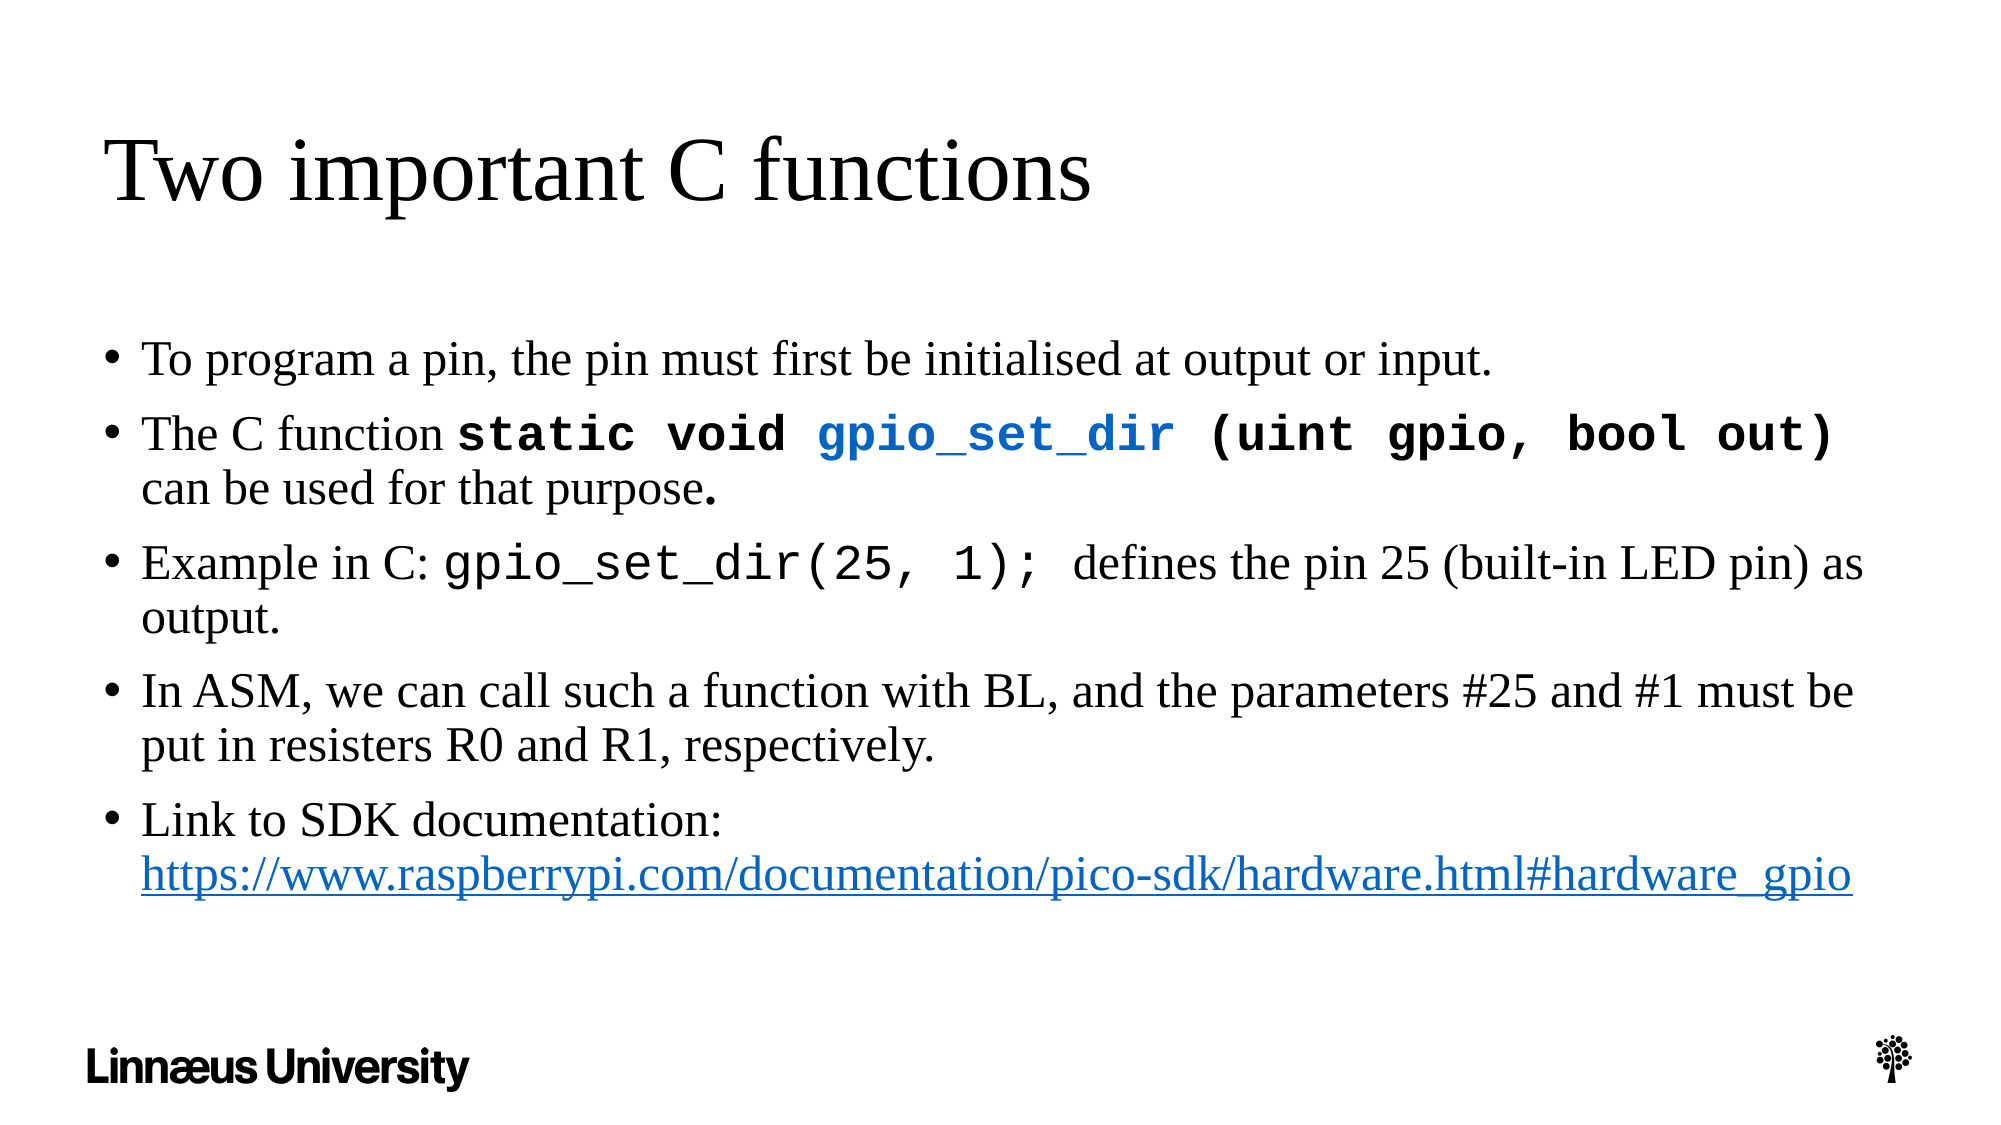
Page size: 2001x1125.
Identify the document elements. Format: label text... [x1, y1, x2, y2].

picture [85, 1047, 472, 1092]
picture [1876, 1035, 1912, 1083]
title Two important C functions [88, 59, 1912, 284]
list To program a pin, the pin must first be initialised at output or input. The C function static void gpio_set_dir (uint gpio, bool out) can be used for that purpose. Example in C: gpio_set_dir(25, 1); defines the pin 25 (built-in LED pin) as output. In ASM, we can call such a function with BL, and the parameters #25 and #1 must be put in resisters R0 and R1, respectively. Link to SDK documentation: https://www.raspberrypi.com/documentation/pico-sdk/hardware.html#hardware_gpio [88, 324, 1912, 945]
